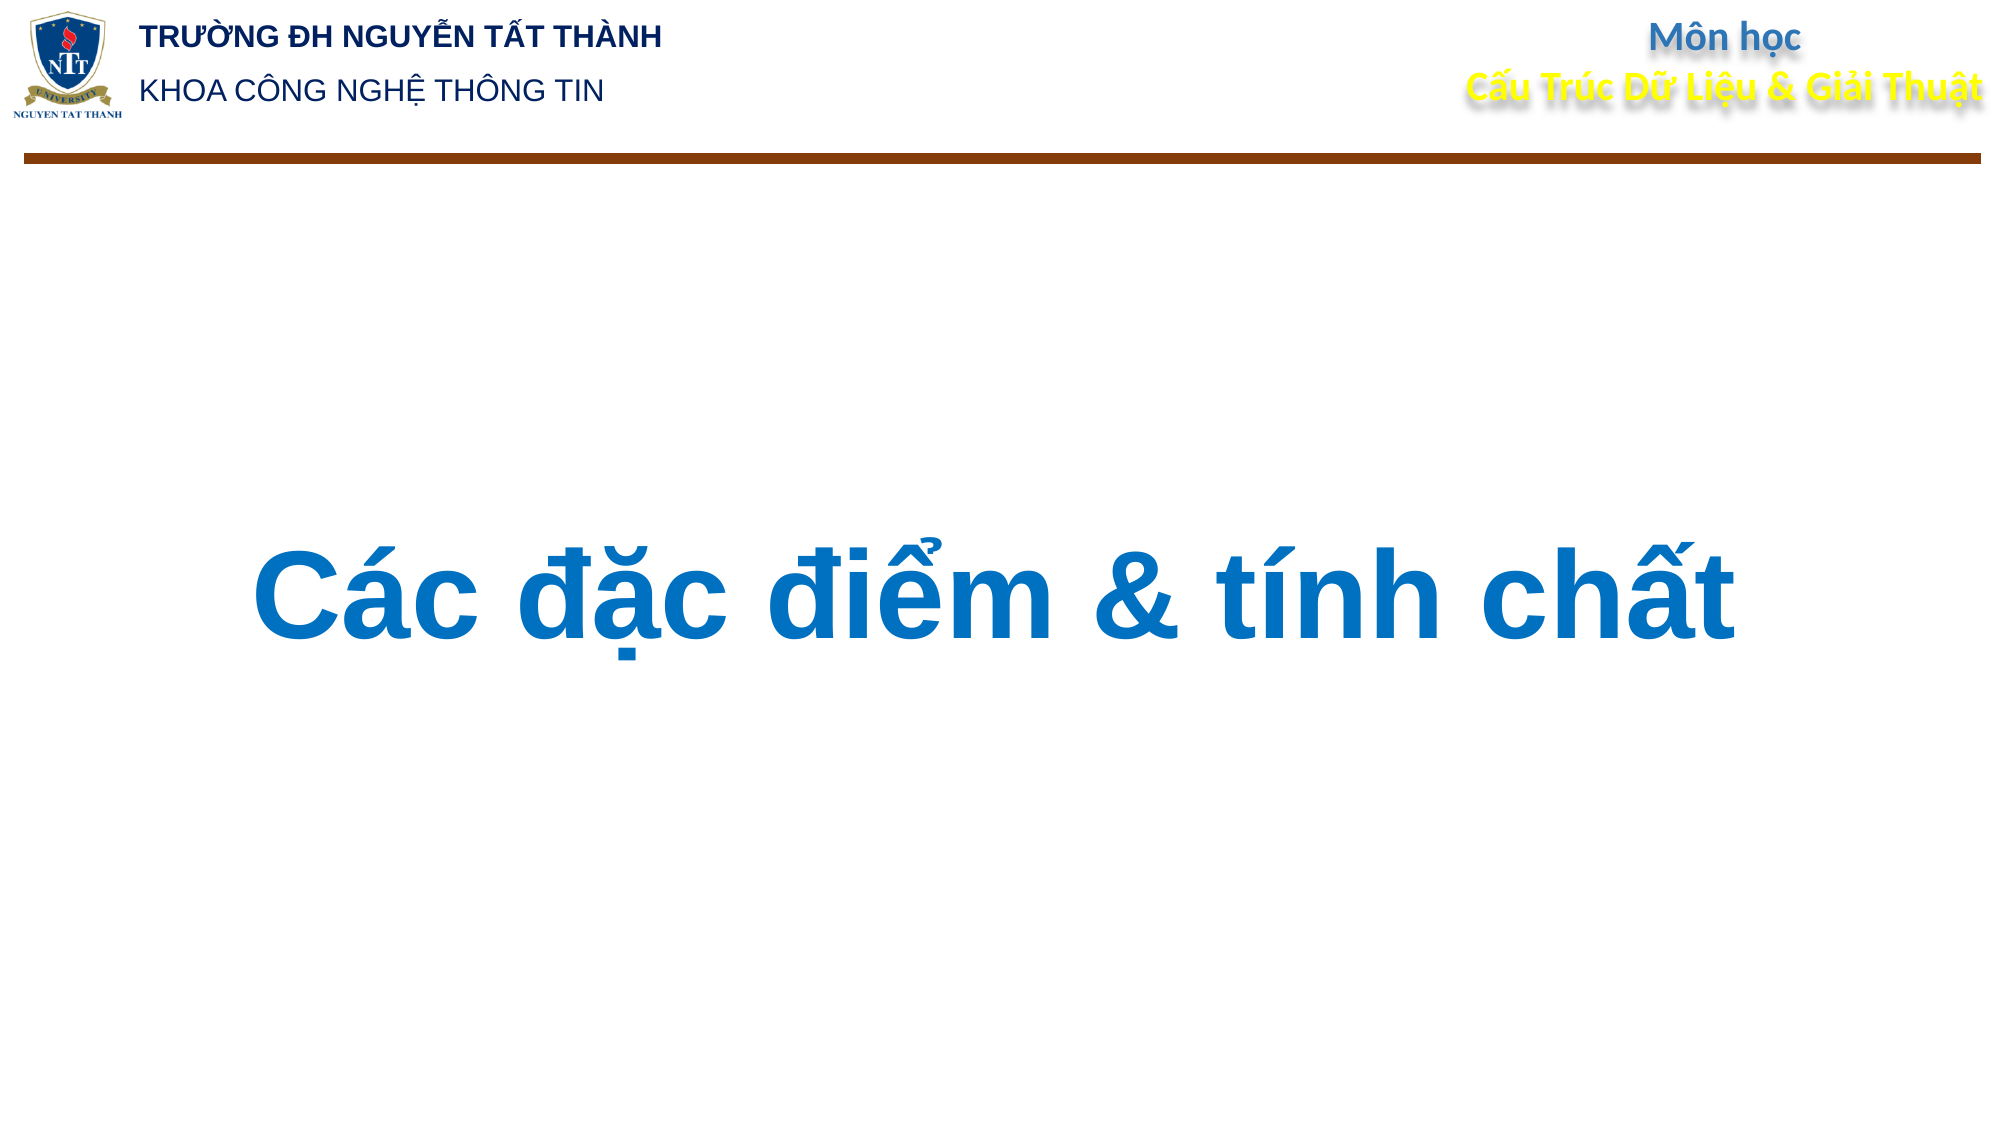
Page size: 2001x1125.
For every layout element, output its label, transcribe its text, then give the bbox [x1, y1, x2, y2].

text_box Môn học Cấu Trúc Dữ Liệu & Giải Thuật [1449, 1, 2000, 123]
text_box TRƯỜNG ĐH NGUYỄN TẤT THÀNH KHOA CÔNG NGHỆ THÔNG TIN [124, 11, 700, 118]
picture [13, 11, 122, 118]
title Các đặc điểm & tính chất [13, 221, 1976, 673]
